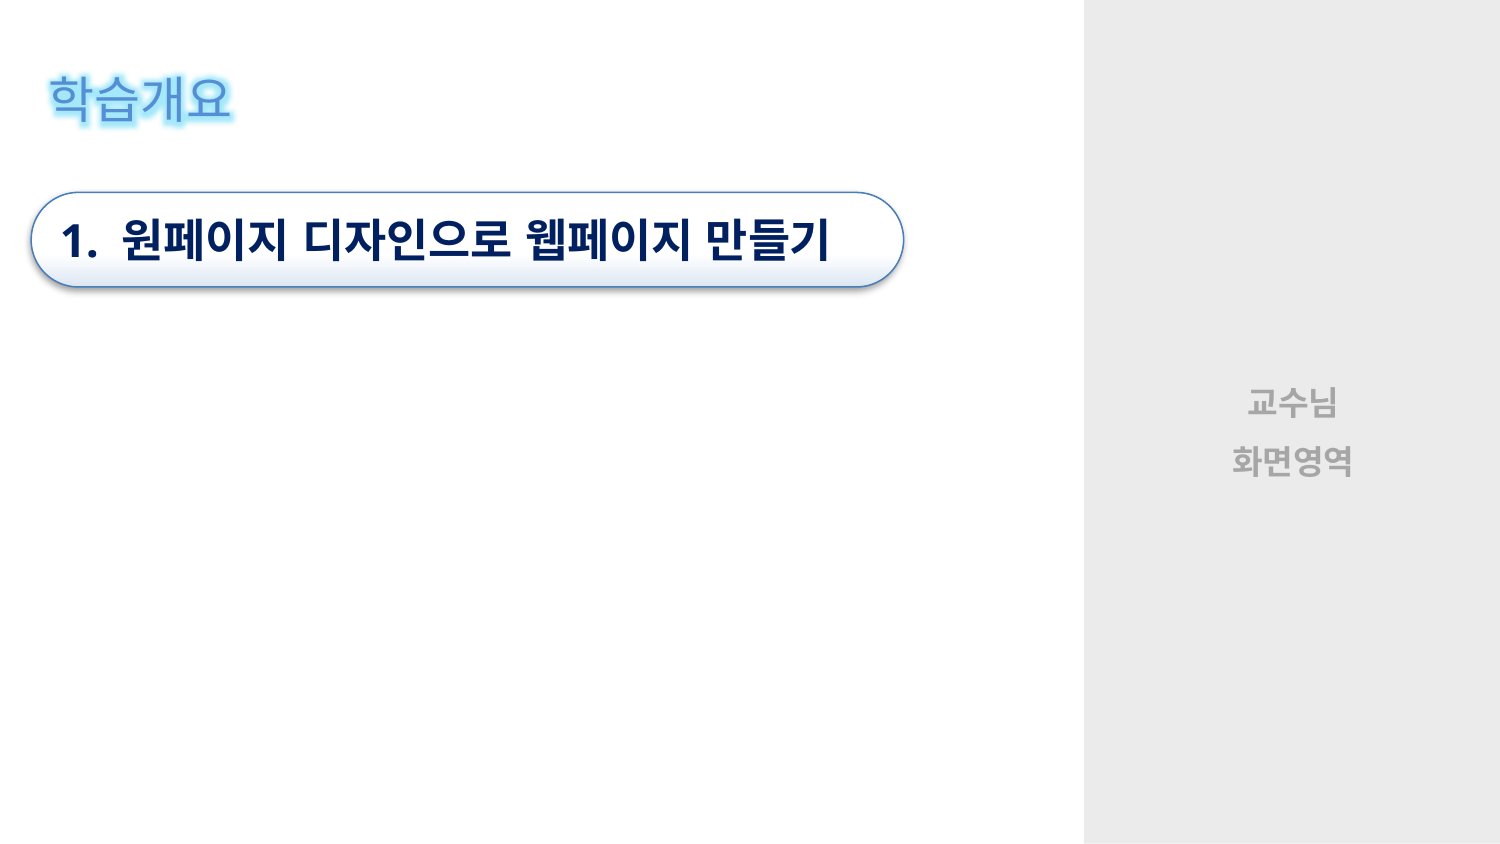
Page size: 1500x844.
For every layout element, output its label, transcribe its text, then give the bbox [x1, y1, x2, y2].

text_box 학습개요 [34, 55, 1036, 137]
text_box 1. 원페이지 디자인으로 웹페이지 만들기 [30, 191, 905, 288]
